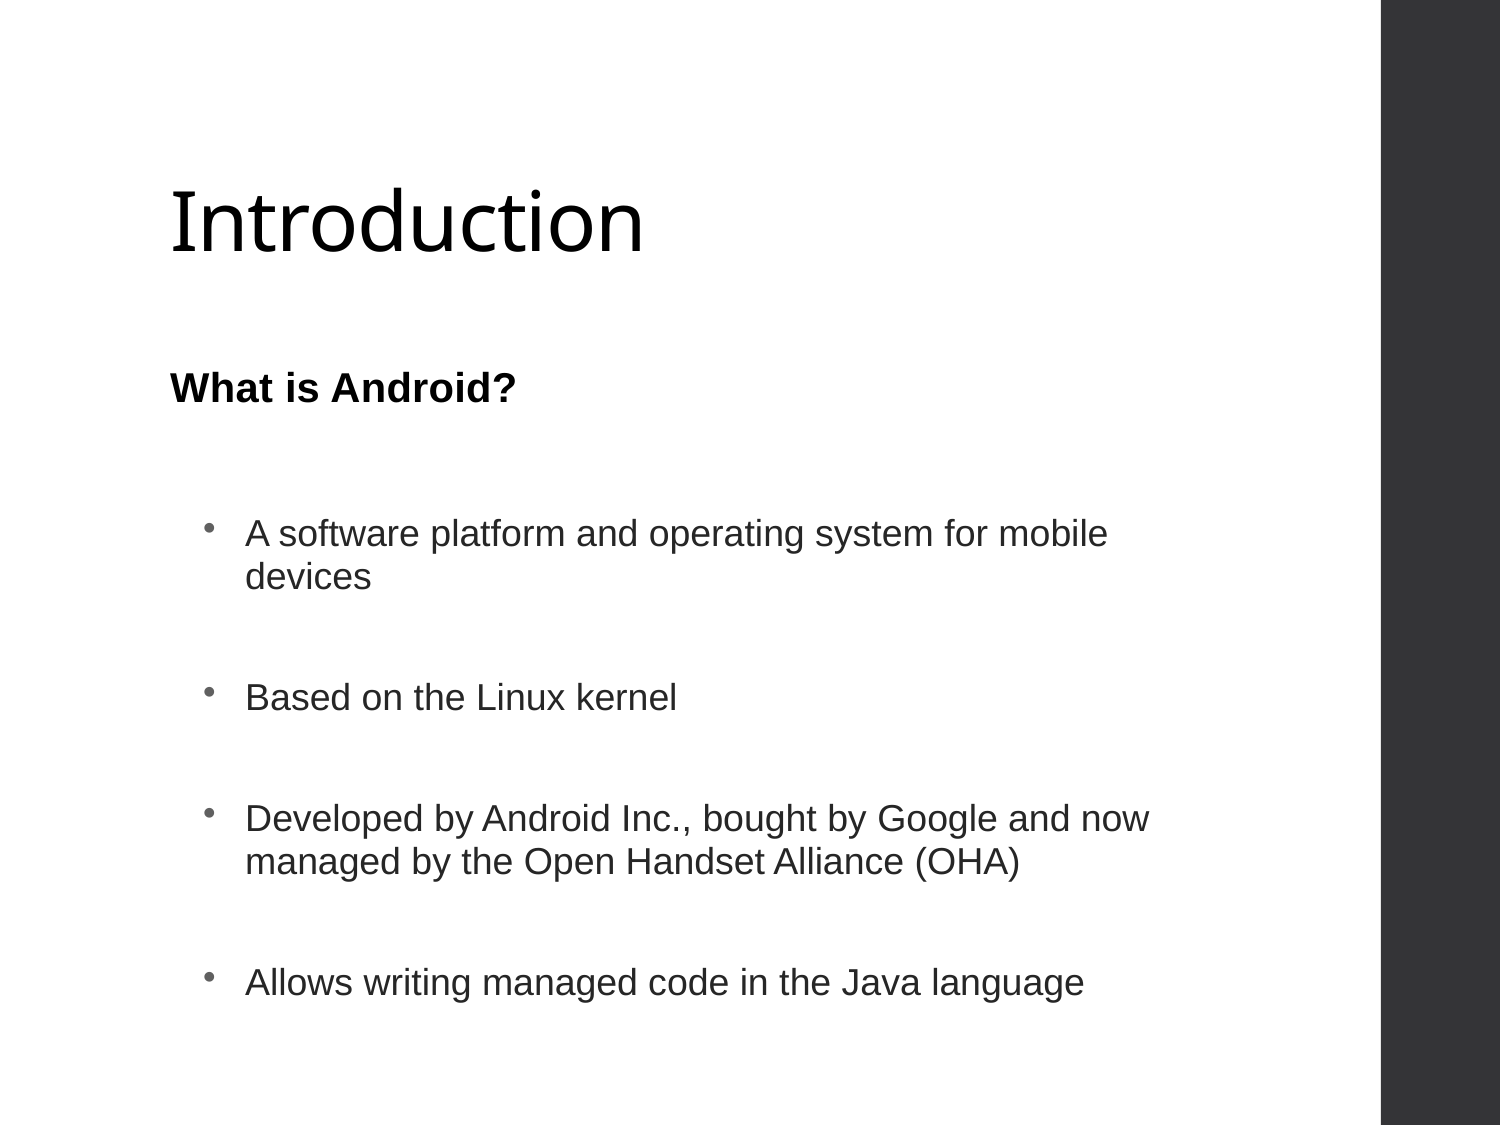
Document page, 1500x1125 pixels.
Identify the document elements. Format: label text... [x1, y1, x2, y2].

list What is Android? A software platform and operating system for mobile devices Based on the Linux kernel Developed by Android Inc., bought by Google and now managed by the Open Handset Alliance (OHA) Allows writing managed code in the Java language [155, 356, 1213, 1071]
title Introduction [155, 60, 1348, 278]
